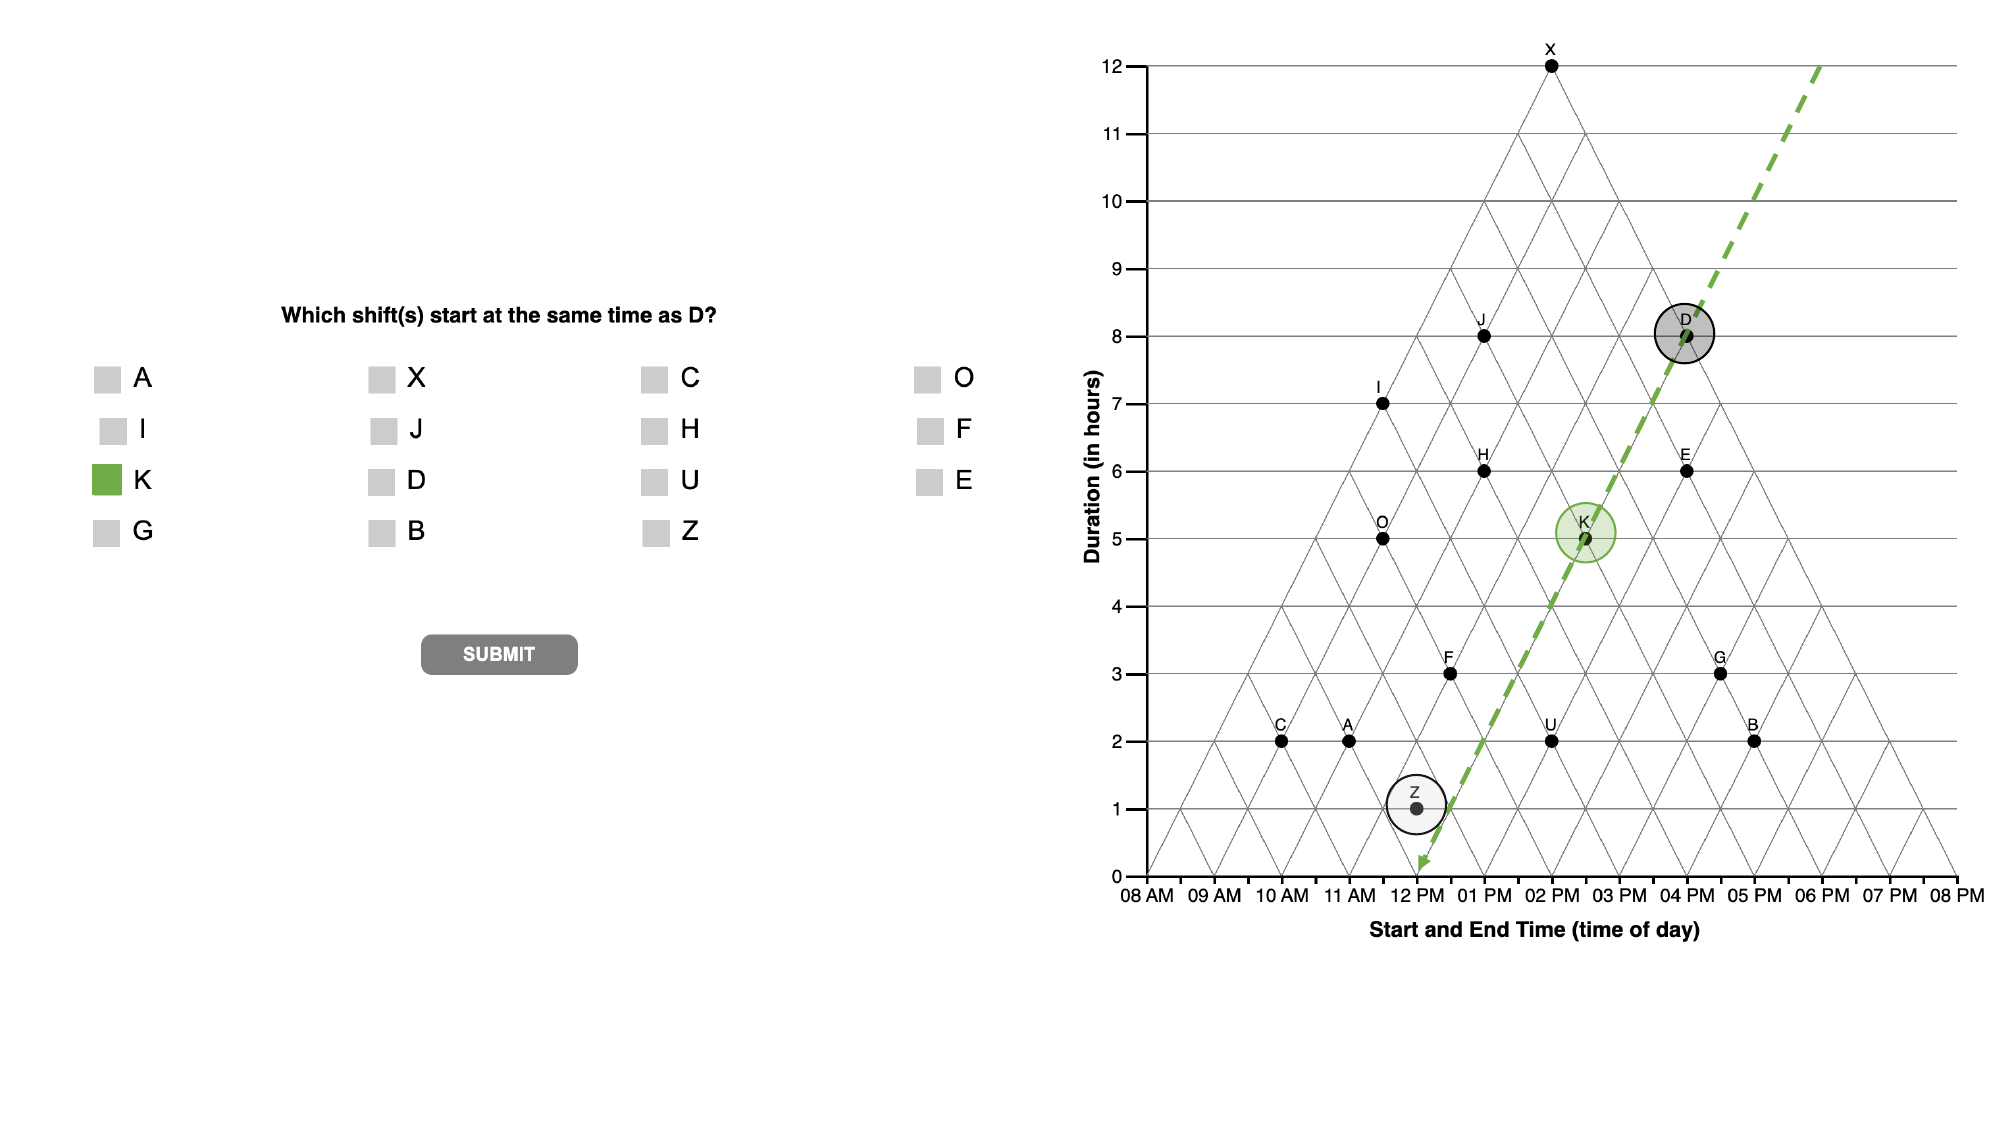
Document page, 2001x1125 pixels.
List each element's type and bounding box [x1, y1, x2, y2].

picture [0, 0, 2000, 1009]
text_box [1418, 66, 1820, 871]
